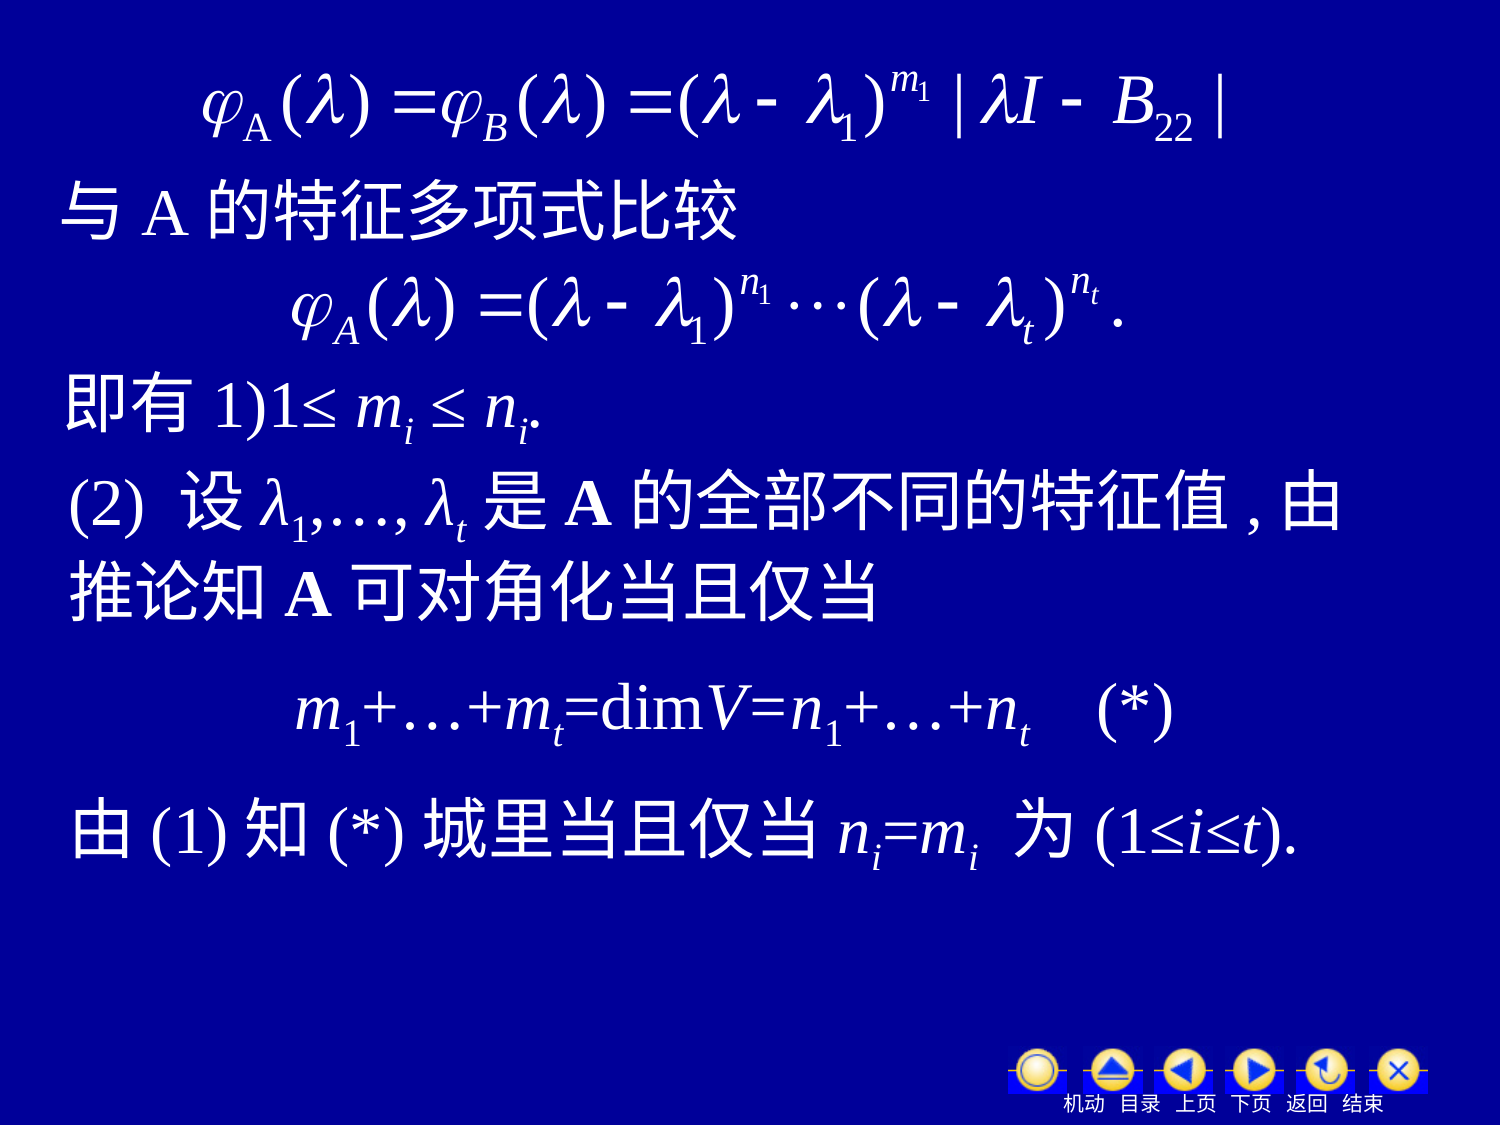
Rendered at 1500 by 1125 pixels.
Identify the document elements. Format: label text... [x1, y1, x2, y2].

text_box (2) 设λ1,…, λt是A的全部不同的特征值,由推论知A可对角化当且仅当 m1+…+mt=dimV=n1+…+nt (*) 由(1)知(*)城里当且仅当ni=mi 为(1≤i≤t). [53, 451, 1417, 886]
picture [1369, 1046, 1428, 1094]
text_box 与A的特征多项式比较 [43, 161, 1460, 256]
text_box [191, 46, 1237, 152]
picture [1008, 1046, 1067, 1094]
picture [1083, 1046, 1143, 1094]
picture [1296, 1046, 1355, 1094]
text_box 即有1)1≤ mi ≤ ni. [48, 353, 1464, 460]
picture [1154, 1046, 1213, 1094]
picture [1225, 1046, 1284, 1094]
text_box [280, 249, 1134, 361]
